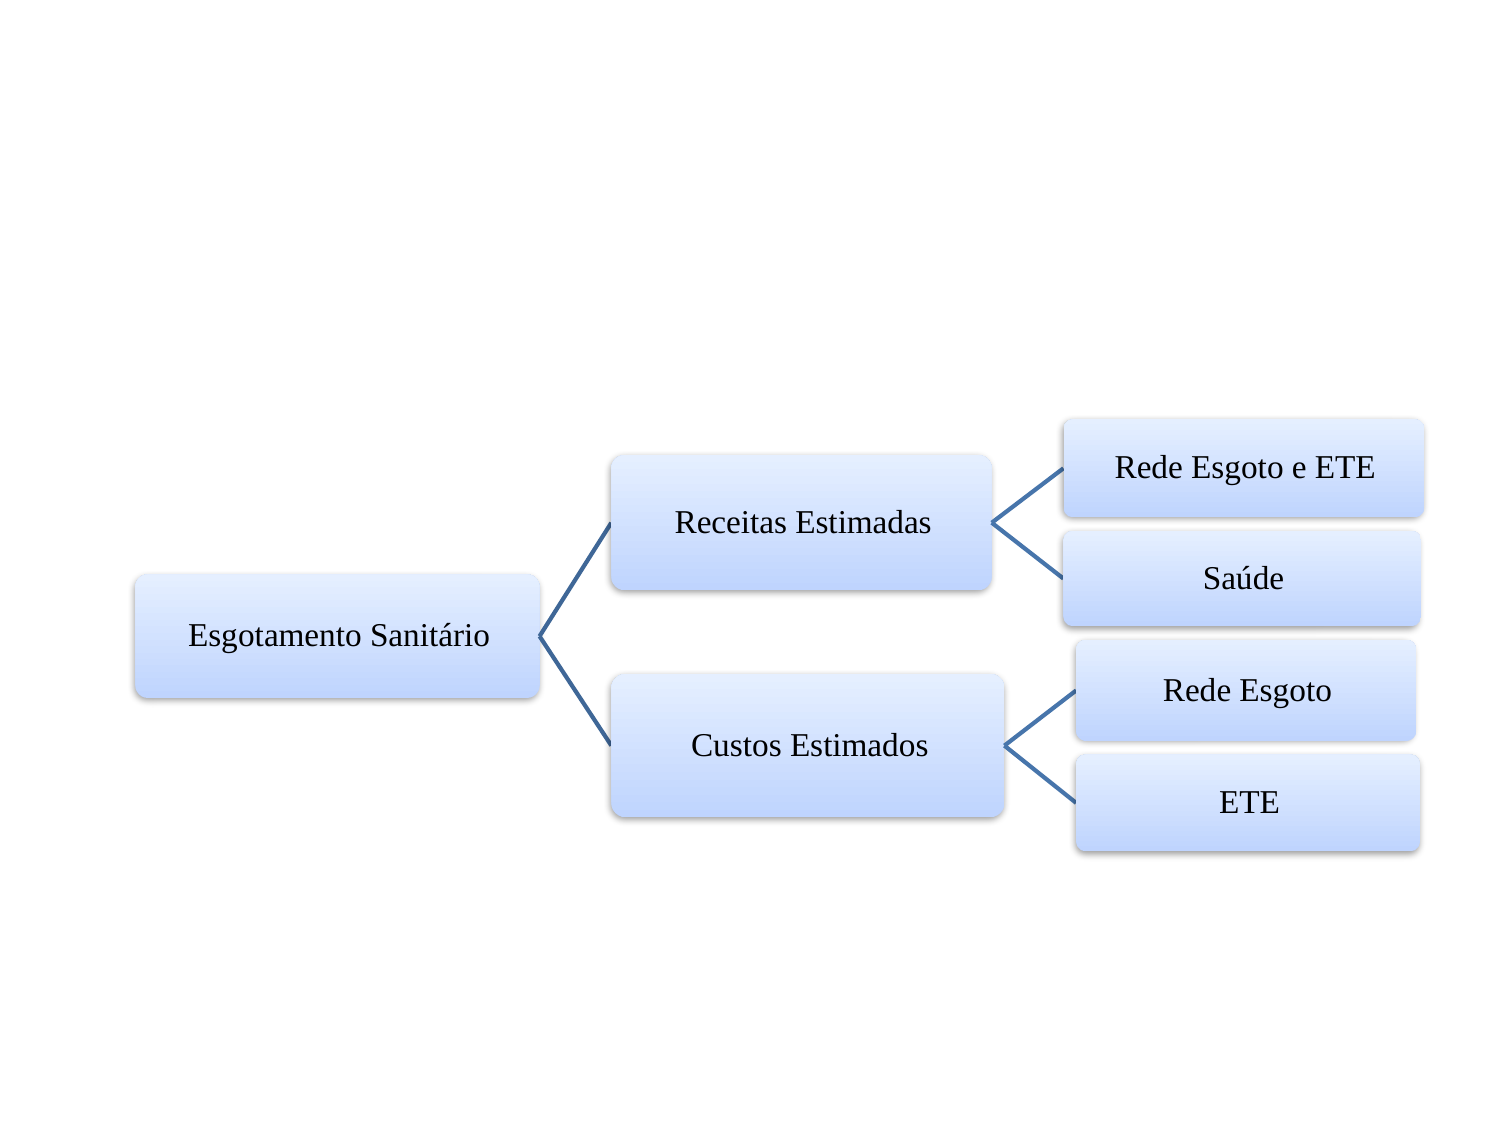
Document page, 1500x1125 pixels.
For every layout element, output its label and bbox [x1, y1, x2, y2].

list [134, 265, 1426, 1006]
